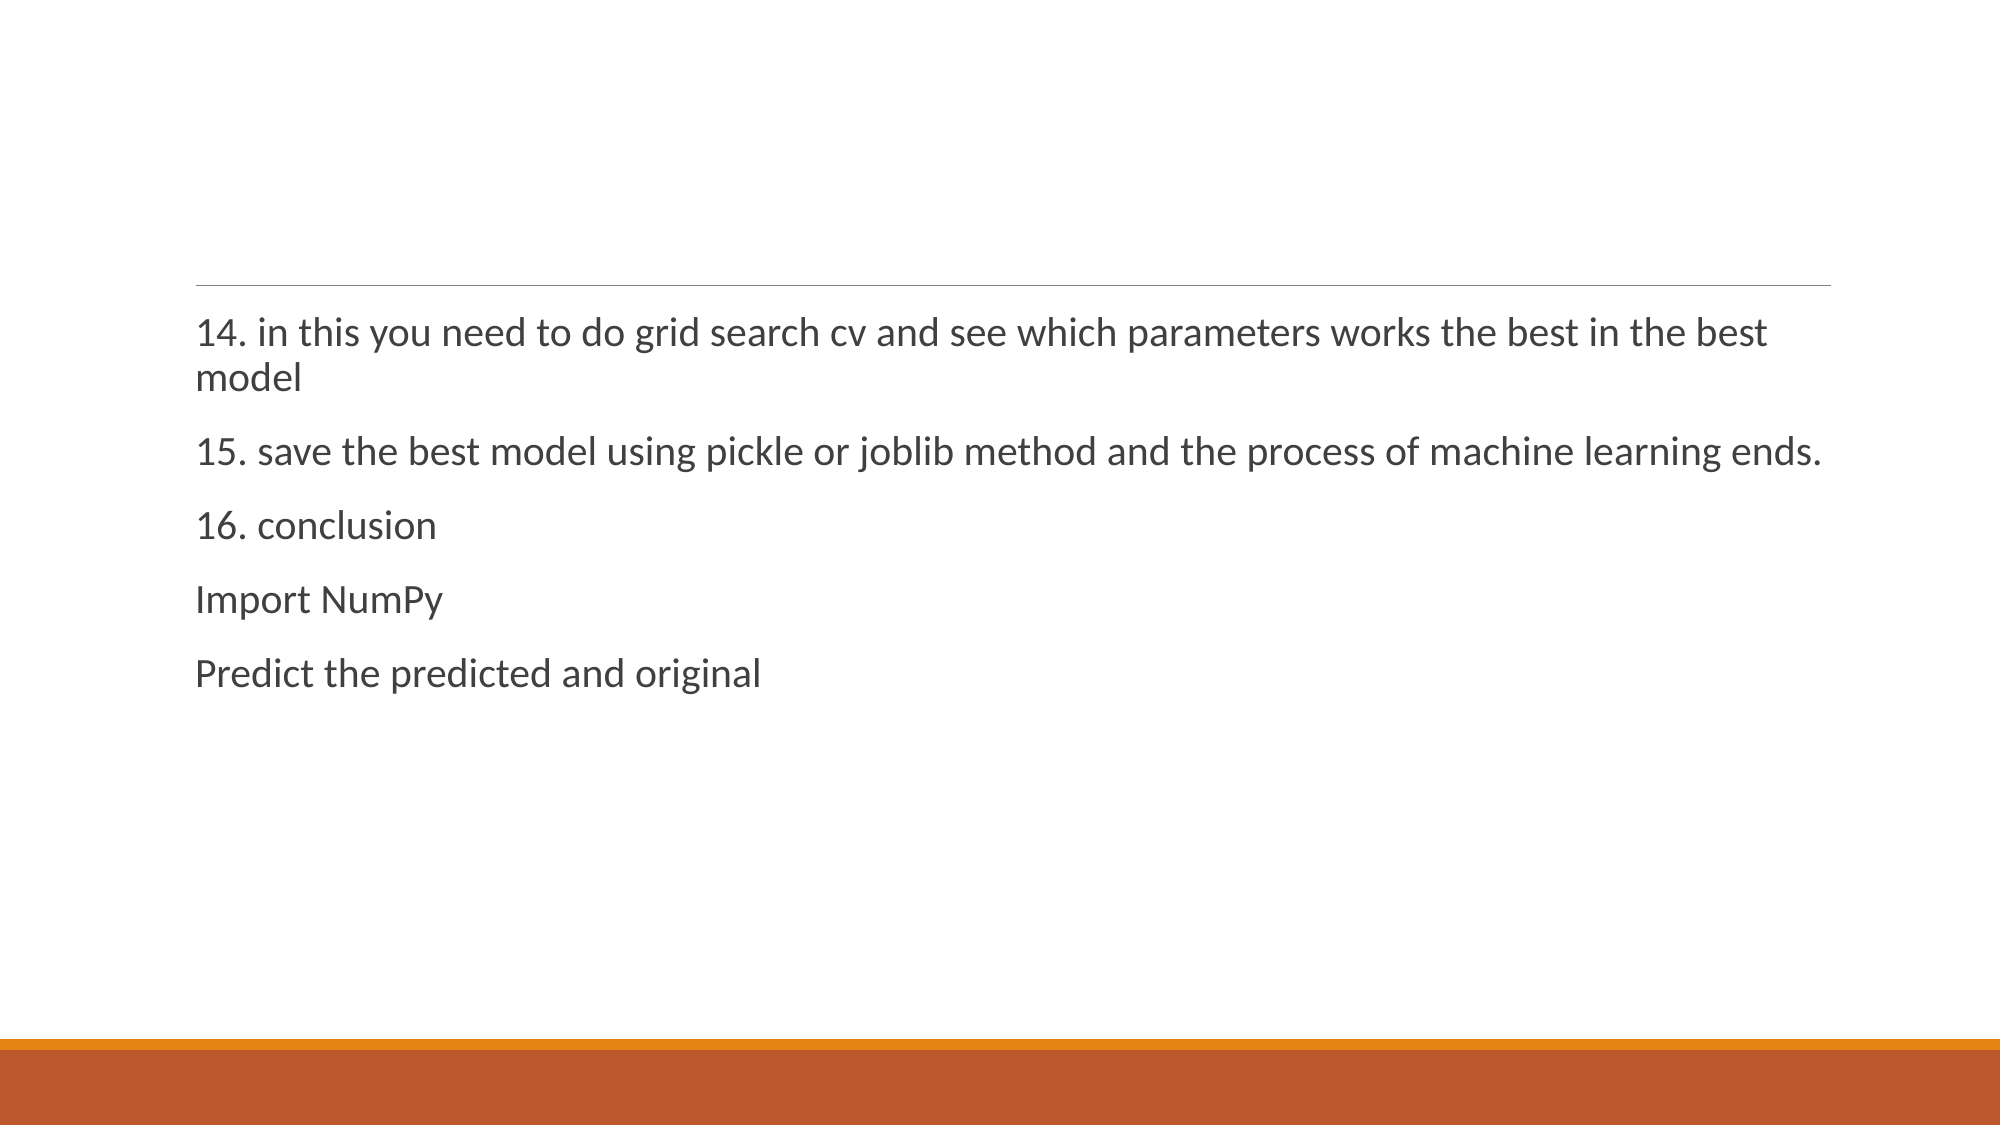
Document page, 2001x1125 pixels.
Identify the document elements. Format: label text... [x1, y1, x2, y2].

list 14. in this you need to do grid search cv and see which parameters works the best in the best model 15. save the best model using pickle or joblib method and the process of machine learning ends. 16. conclusion Import NumPy Predict the predicted and original [180, 302, 1830, 963]
